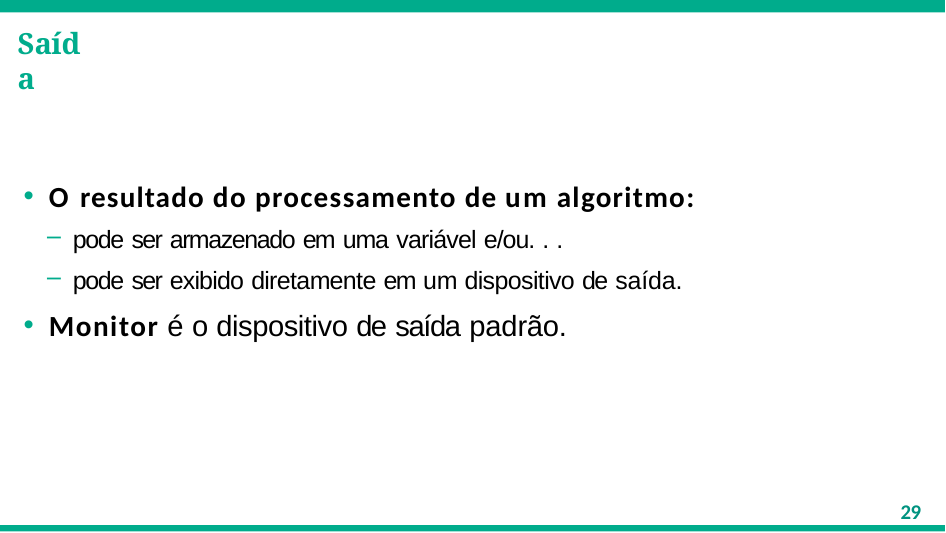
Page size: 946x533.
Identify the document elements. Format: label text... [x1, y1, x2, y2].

text_box [931, 525, 945, 532]
title Saída [15, 22, 92, 115]
slide_number 29 [894, 496, 931, 533]
text_box [0, 525, 894, 532]
text_box O resultado do processamento de um algoritmo: pode ser armazenado em uma variável e/ou. . . pode ser exibido diretamente em um dispositivo de saída. Monitor é o dispositivo de saída padrão. [21, 162, 705, 343]
